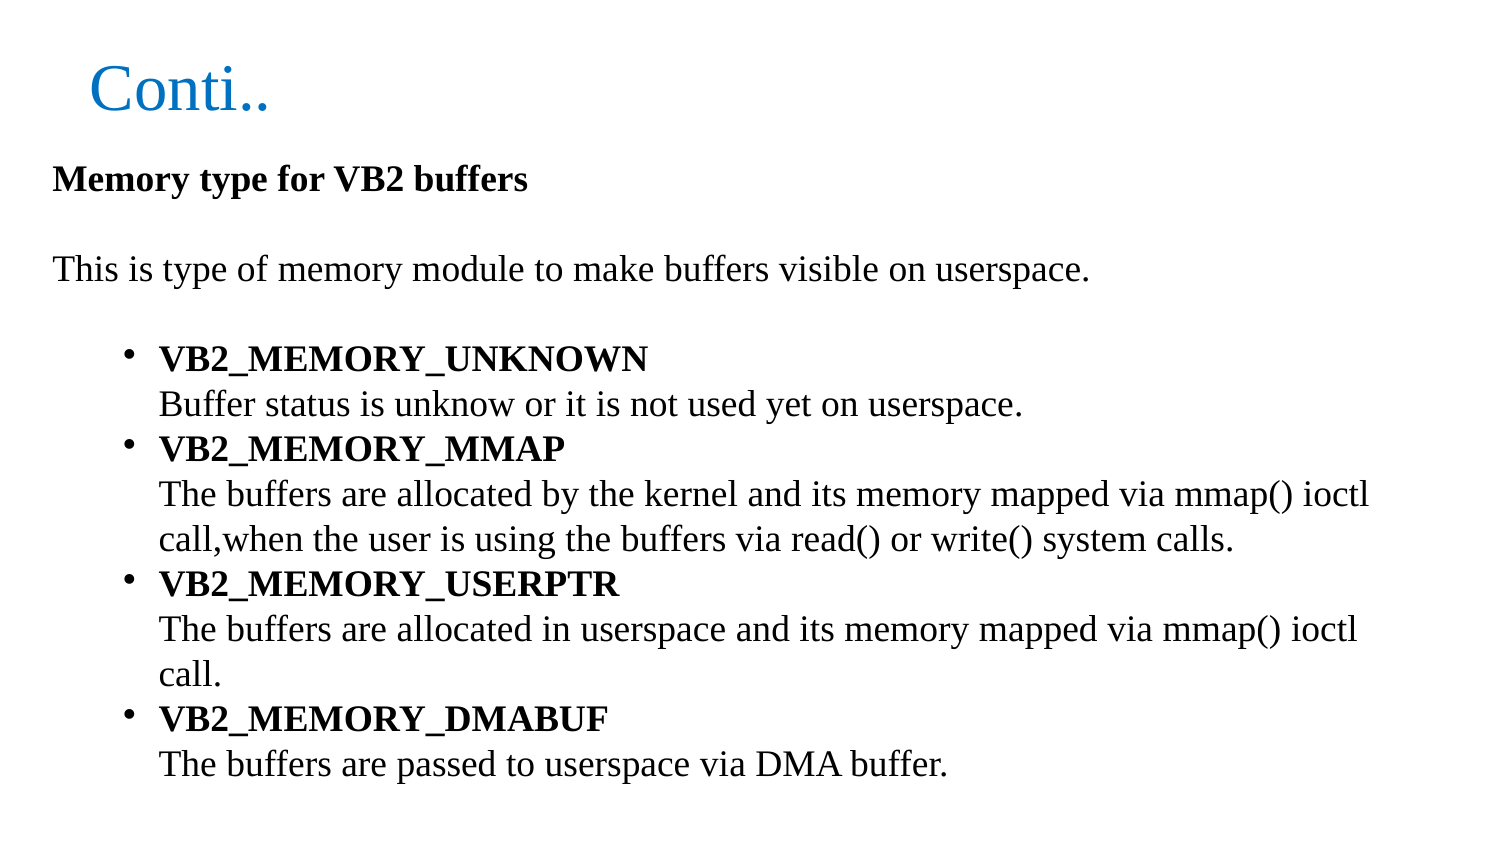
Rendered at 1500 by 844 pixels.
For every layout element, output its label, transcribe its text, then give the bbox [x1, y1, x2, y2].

text_box Conti.. [74, 0, 1425, 146]
text_box Memory type for VB2 buffers This is type of memory module to make buffers visible on userspace. VB2_MEMORY_UNKNOWN Buffer status is unknow or it is not used yet on userspace. VB2_MEMORY_MMAP The buffers are allocated by the kernel and its memory mapped via mmap() ioctl call,when the user is using the buffers via read() or write() system calls. VB2_MEMORY_USERPTR The buffers are allocated in userspace and its memory mapped via mmap() ioctl call. VB2_MEMORY_DMABUF The buffers are passed to userspace via DMA buffer. [37, 146, 1440, 844]
